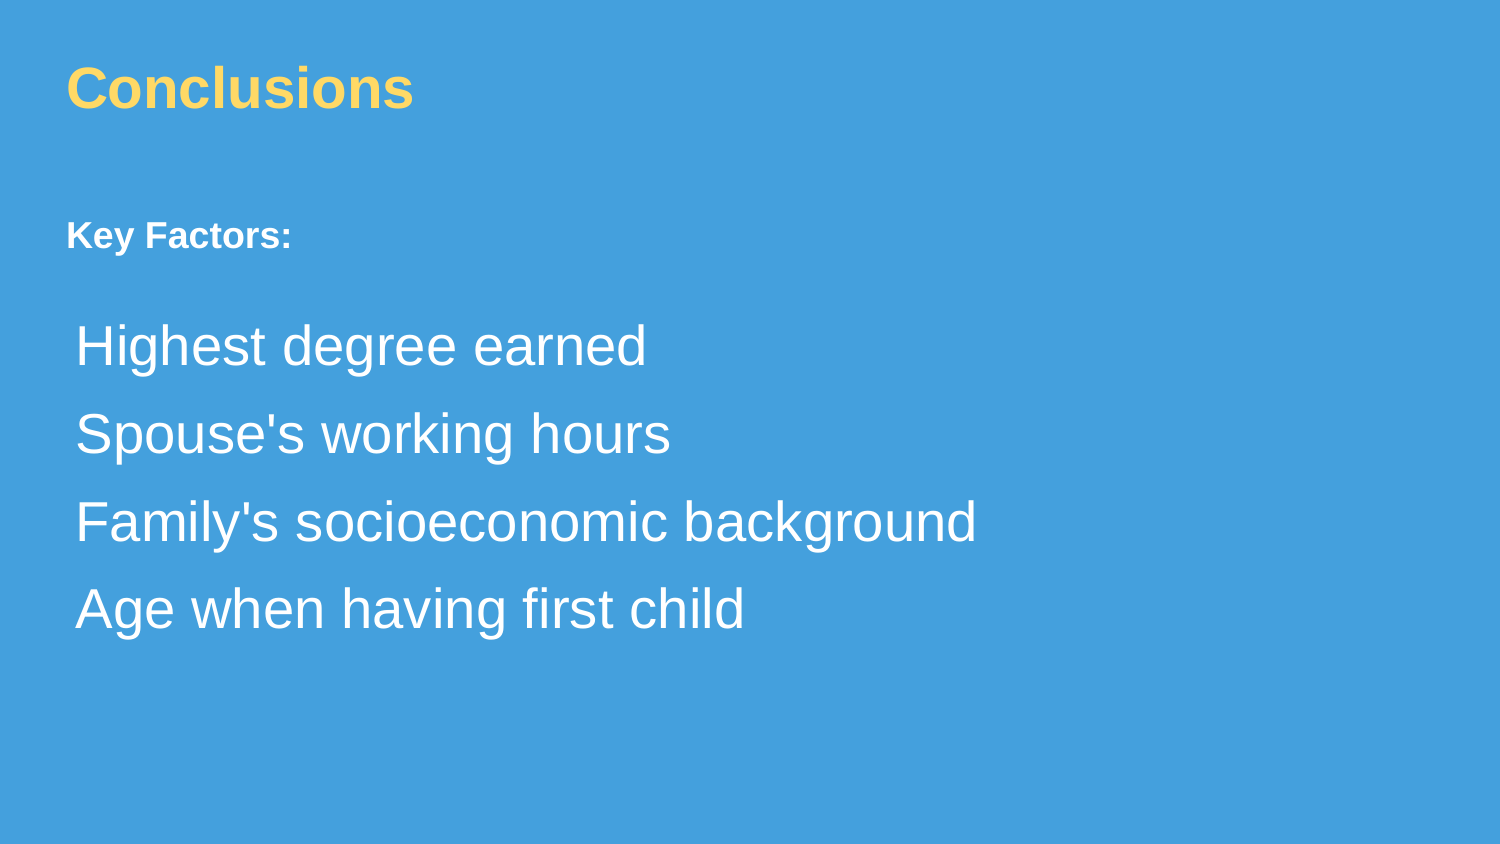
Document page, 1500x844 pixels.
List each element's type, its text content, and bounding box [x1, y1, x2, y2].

list Key Factors: Highest degree earned Spouse's working hours Family's socioeconomic background Age when having first child [51, 189, 1449, 750]
title Conclusions [51, 35, 1449, 130]
